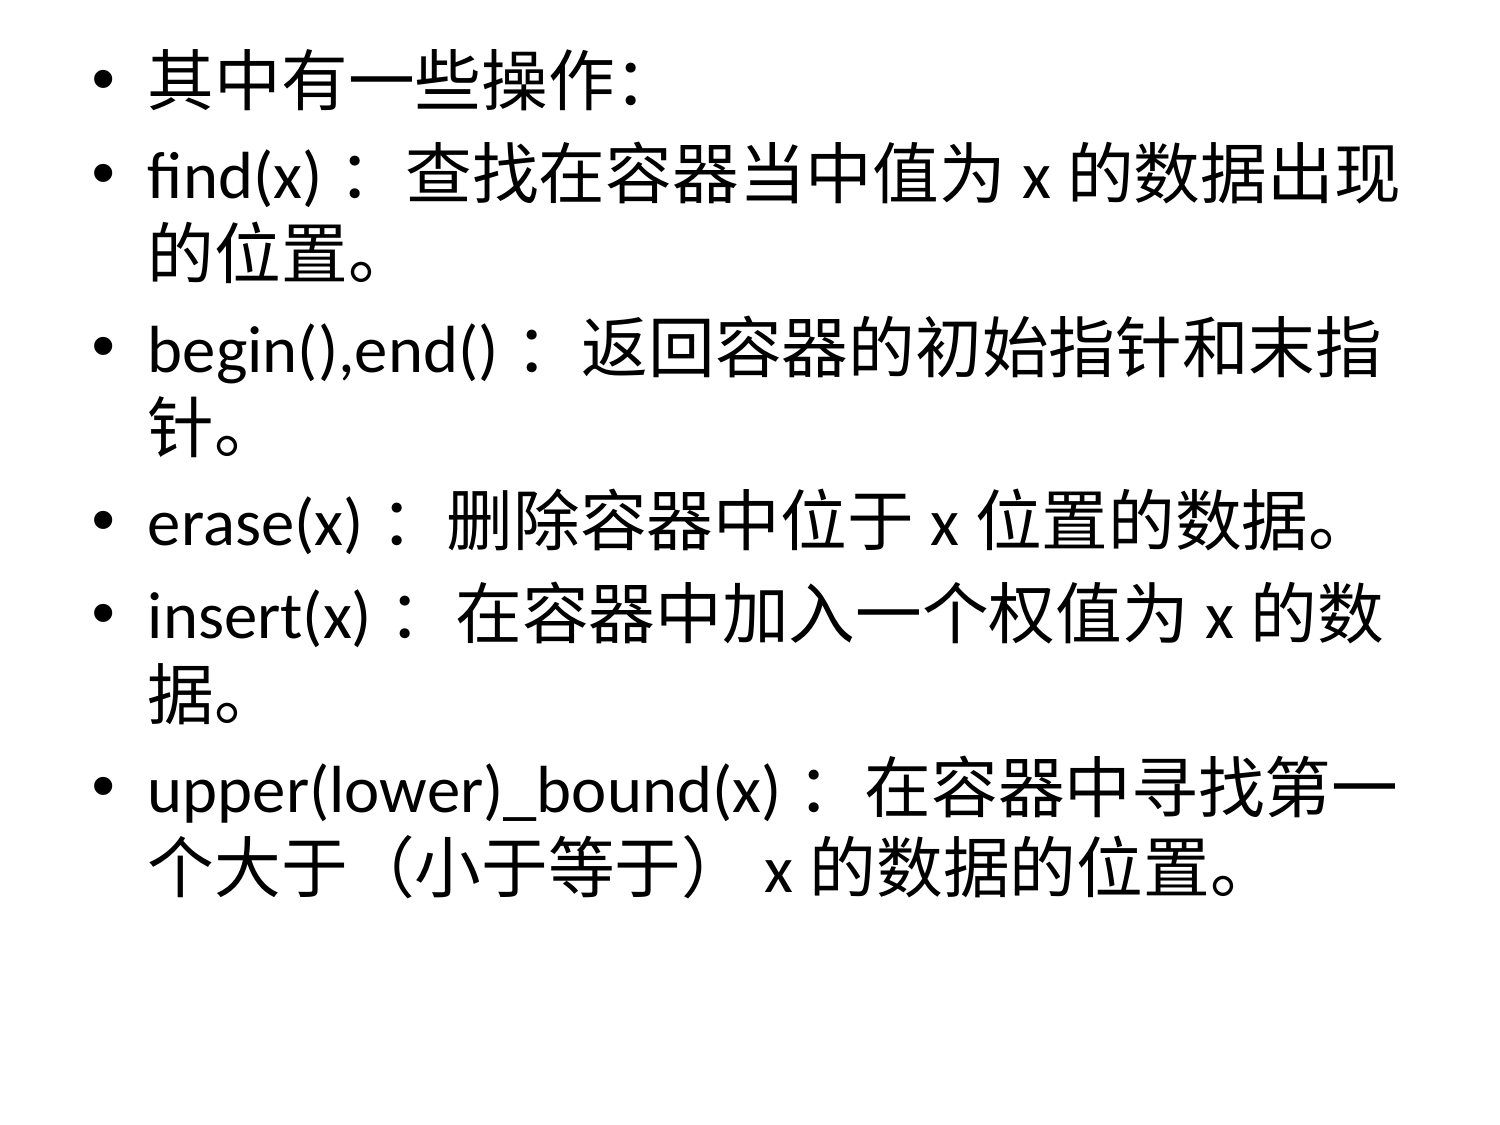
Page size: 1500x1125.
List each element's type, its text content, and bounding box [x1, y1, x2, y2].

list 其中有一些操作： find(x)：查找在容器当中值为x的数据出现的位置。 begin(),end()：返回容器的初始指针和末指针。 erase(x)：删除容器中位于x位置的数据。 insert(x)：在容器中加入一个权值为x的数据。 upper(lower)_bound(x)：在容器中寻找第一个大于（小于等于）x的数据的位置。 [76, 30, 1427, 1071]
